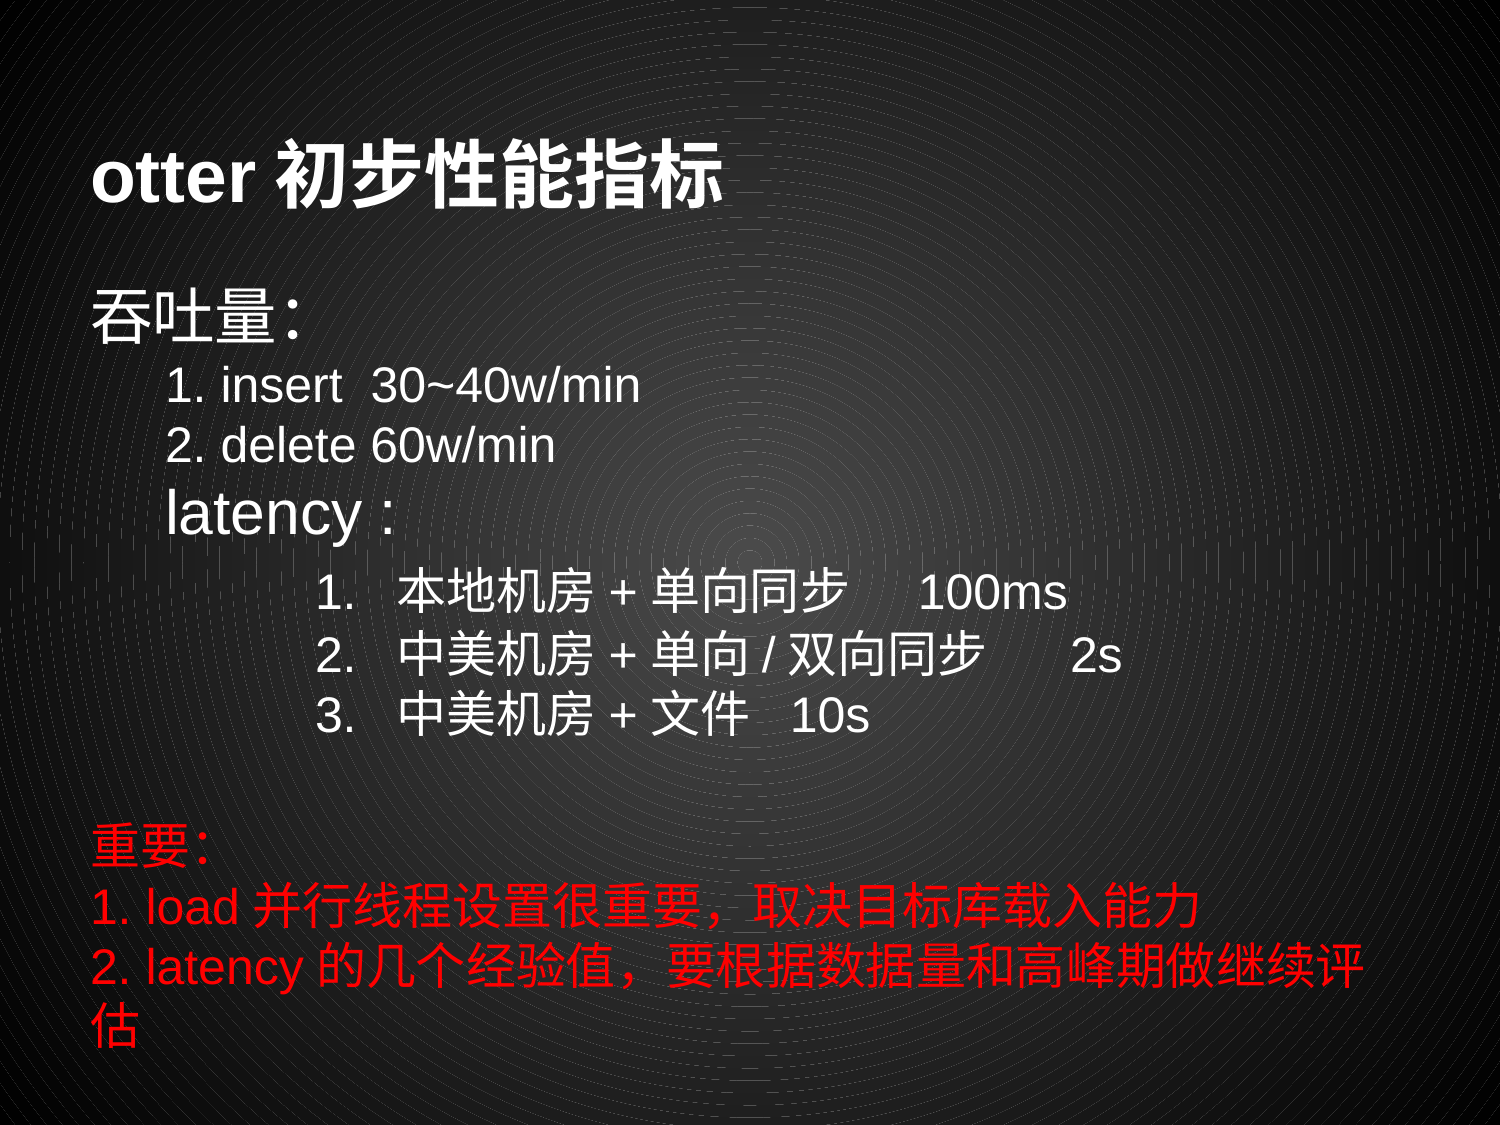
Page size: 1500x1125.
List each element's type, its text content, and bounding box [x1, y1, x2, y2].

list 吞吐量： 1. insert 30~40w/min 2. delete 60w/min latency : 1. 本地机房+单向同步 100ms 2. 中美机房+单向/双向同步 2s 3. 中美机房+文件 10s 重要： 1. load并行线程设置很重要，取决目标库载入能力 2. latency的几个经验值，要根据数据量和高峰期做继续评估 [75, 262, 1425, 1104]
title otter初步性能指标 [75, 45, 1425, 233]
